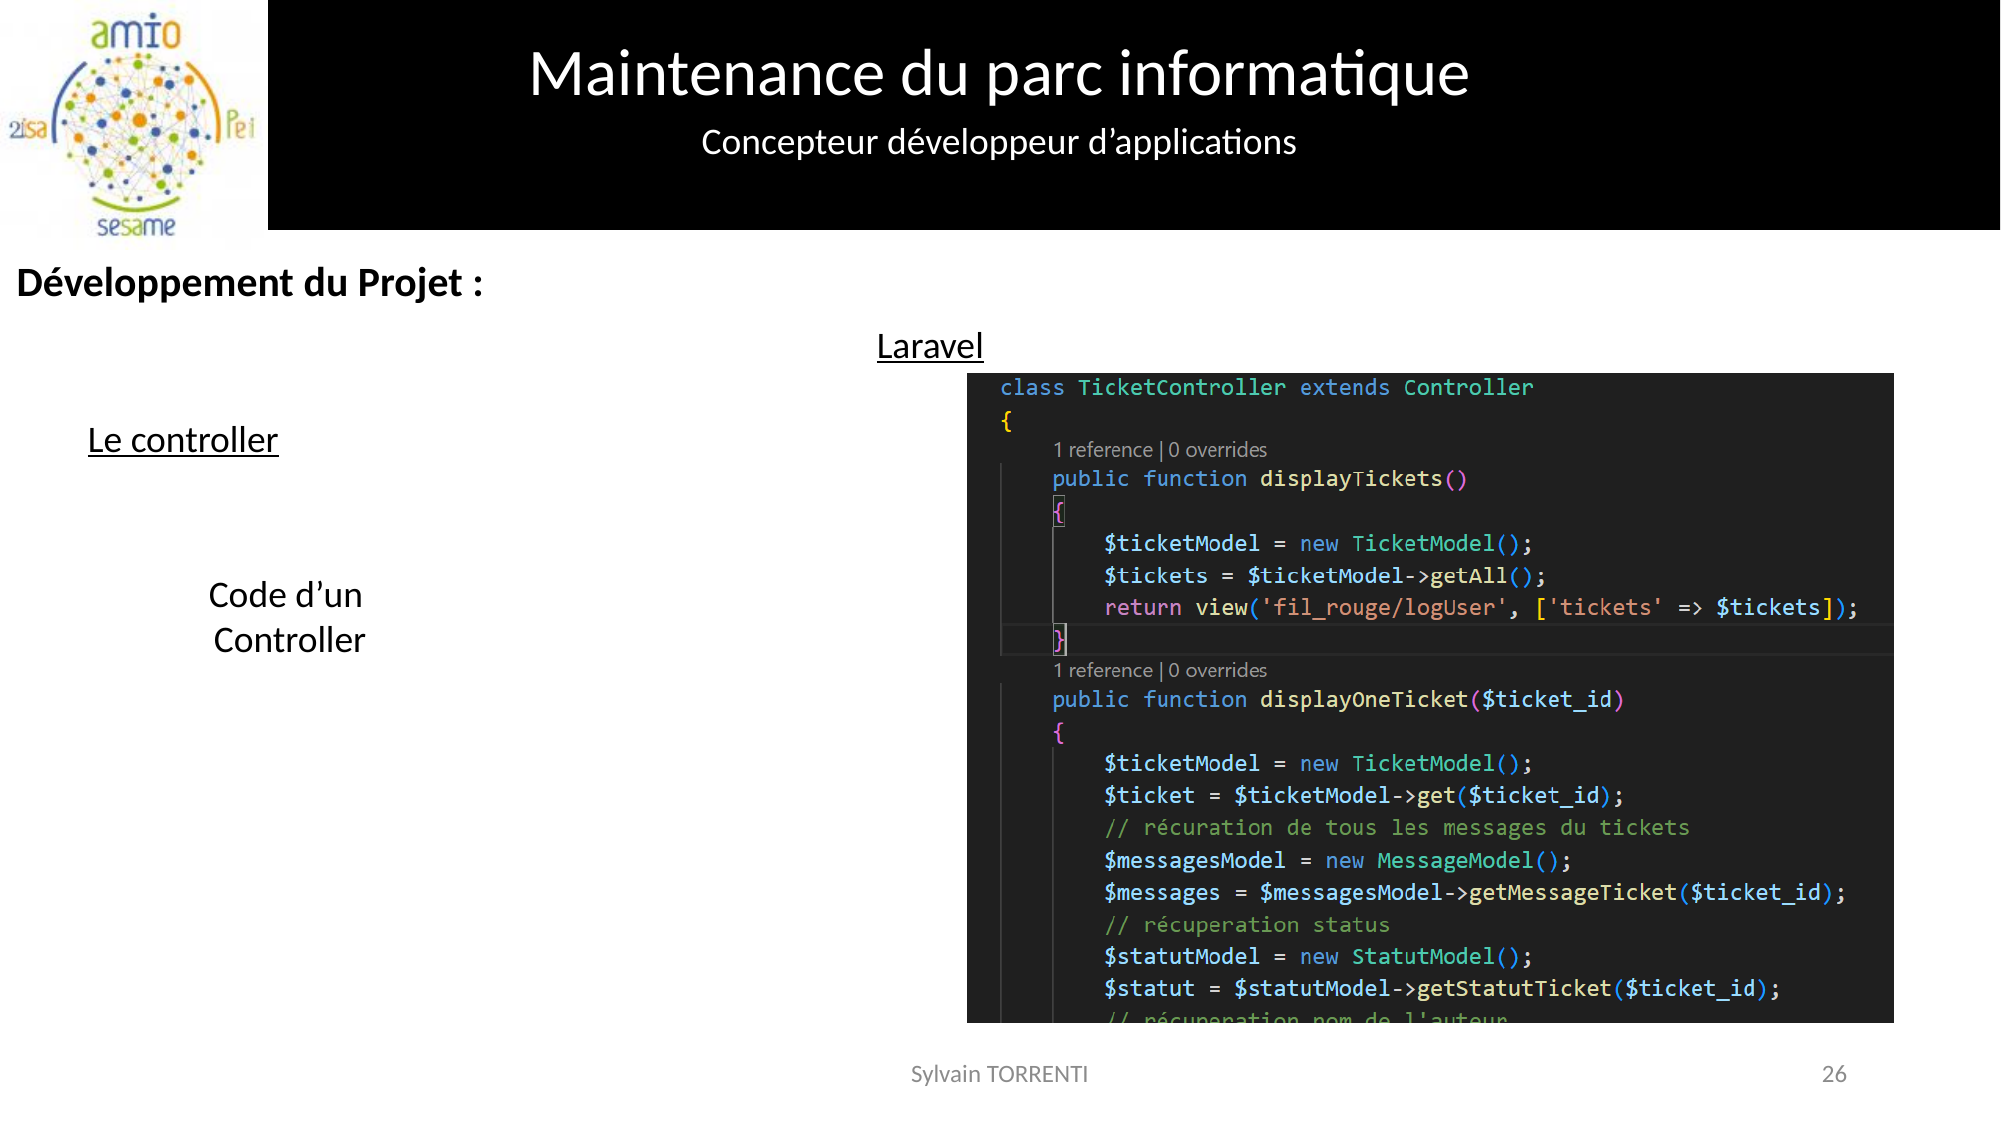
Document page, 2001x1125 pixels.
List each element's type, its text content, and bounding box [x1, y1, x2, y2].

picture [0, 0, 268, 250]
slide_number 26 [1412, 1042, 1863, 1103]
text_box Le controller [73, 407, 294, 468]
footer Sylvain TORRENTI [662, 1042, 1338, 1103]
text_box Code d’un Controller [193, 562, 387, 668]
picture [967, 373, 1894, 1023]
text_box Laravel [862, 313, 999, 373]
text_box Développement du Projet : [1, 247, 500, 313]
